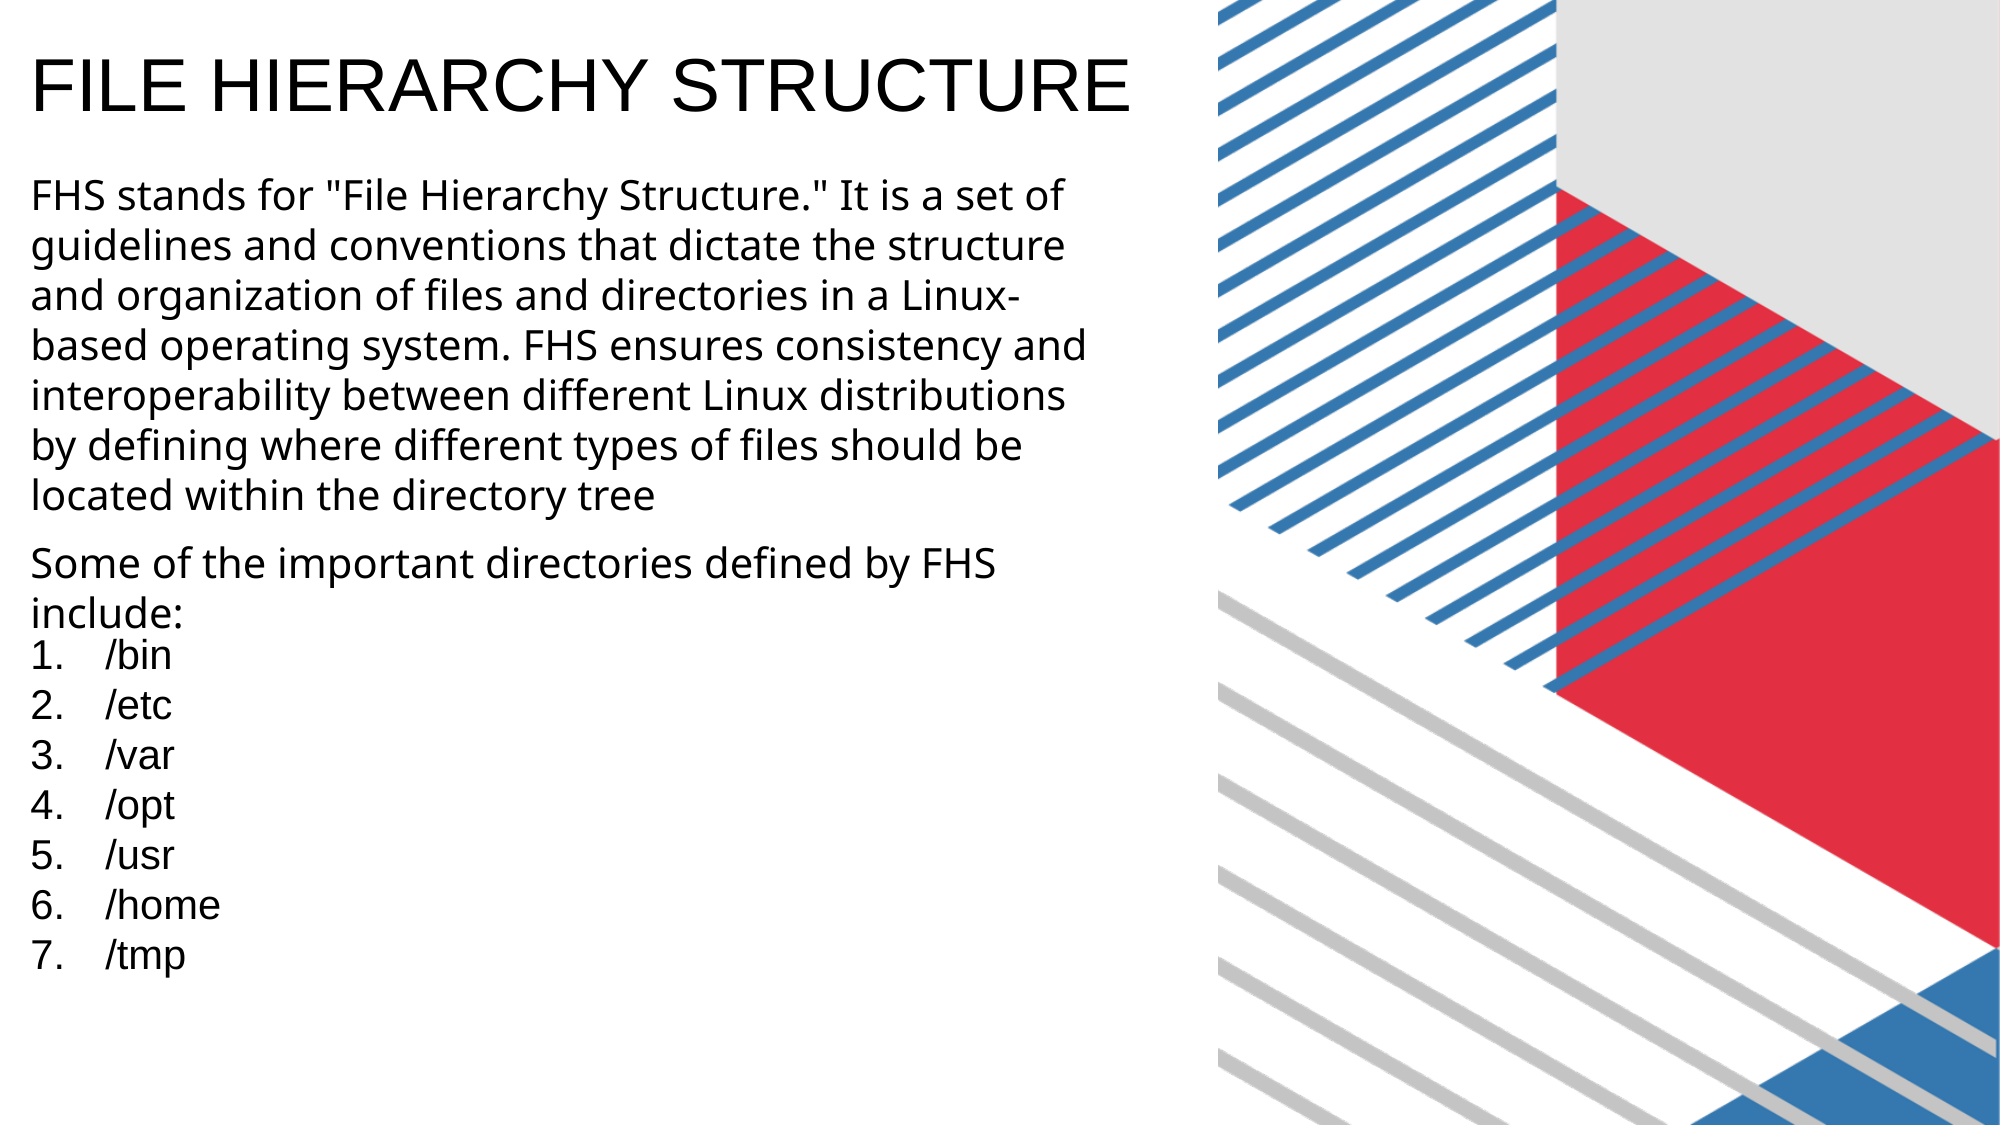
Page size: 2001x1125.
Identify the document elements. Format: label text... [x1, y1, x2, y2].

text_box FILE HIERARCHY STRUCTURE [15, 29, 1203, 134]
picture [1218, 0, 2000, 1125]
text_box Some of the important directories defined by FHS include: [15, 529, 1120, 644]
text_box /bin /etc /var /opt /usr /home /tmp [15, 620, 739, 985]
text_box FHS stands for "File Hierarchy Structure." It is a set of guidelines and conventions that dictate the structure and organization of files and directories in a Linux-based operating system. FHS ensures consistency and interoperability between different Linux distributions by defining where different types of files should be located within the directory tree [15, 161, 1120, 527]
